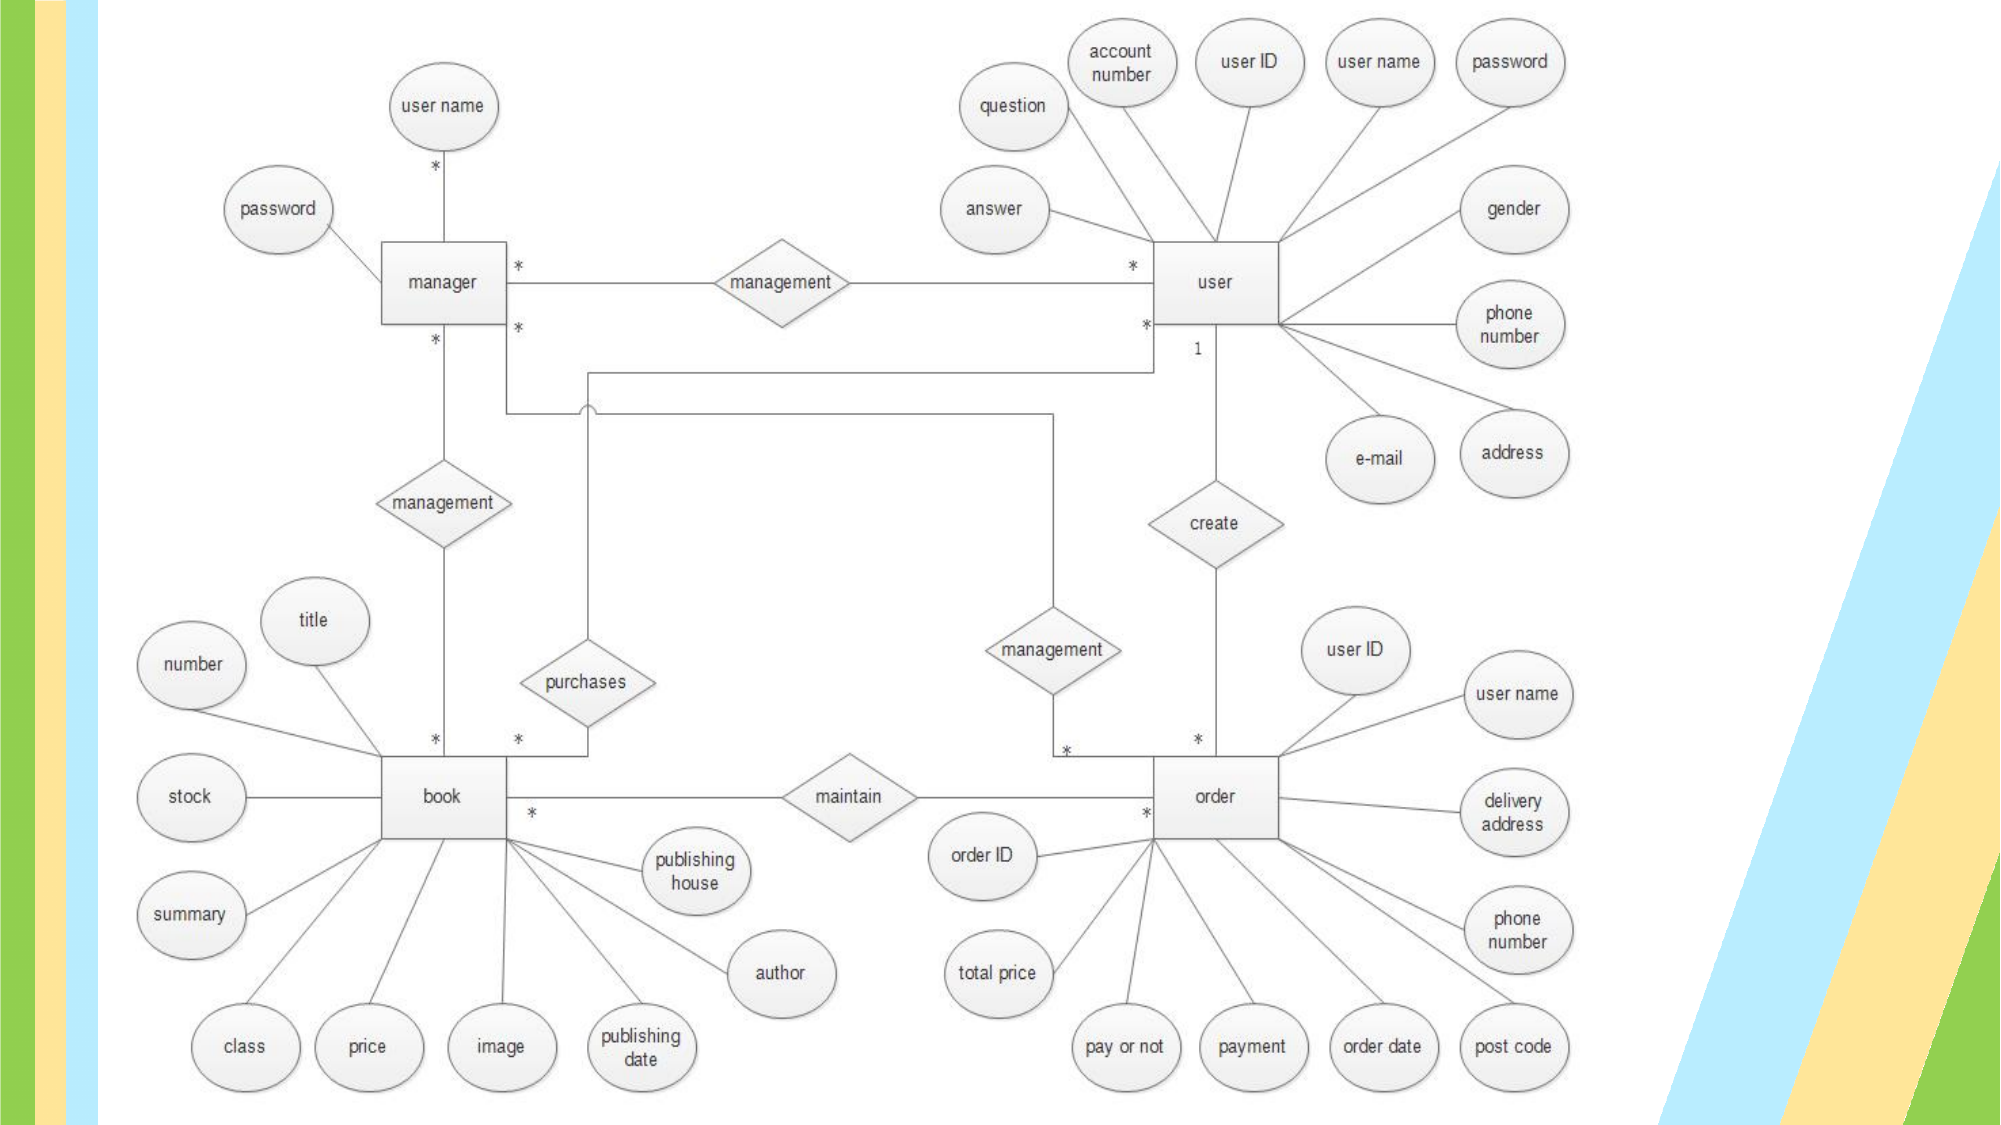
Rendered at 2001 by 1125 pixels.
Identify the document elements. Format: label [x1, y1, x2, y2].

picture [103, 0, 1822, 1125]
text_box [0, 0, 98, 1125]
text_box [1822, 84, 2000, 1125]
